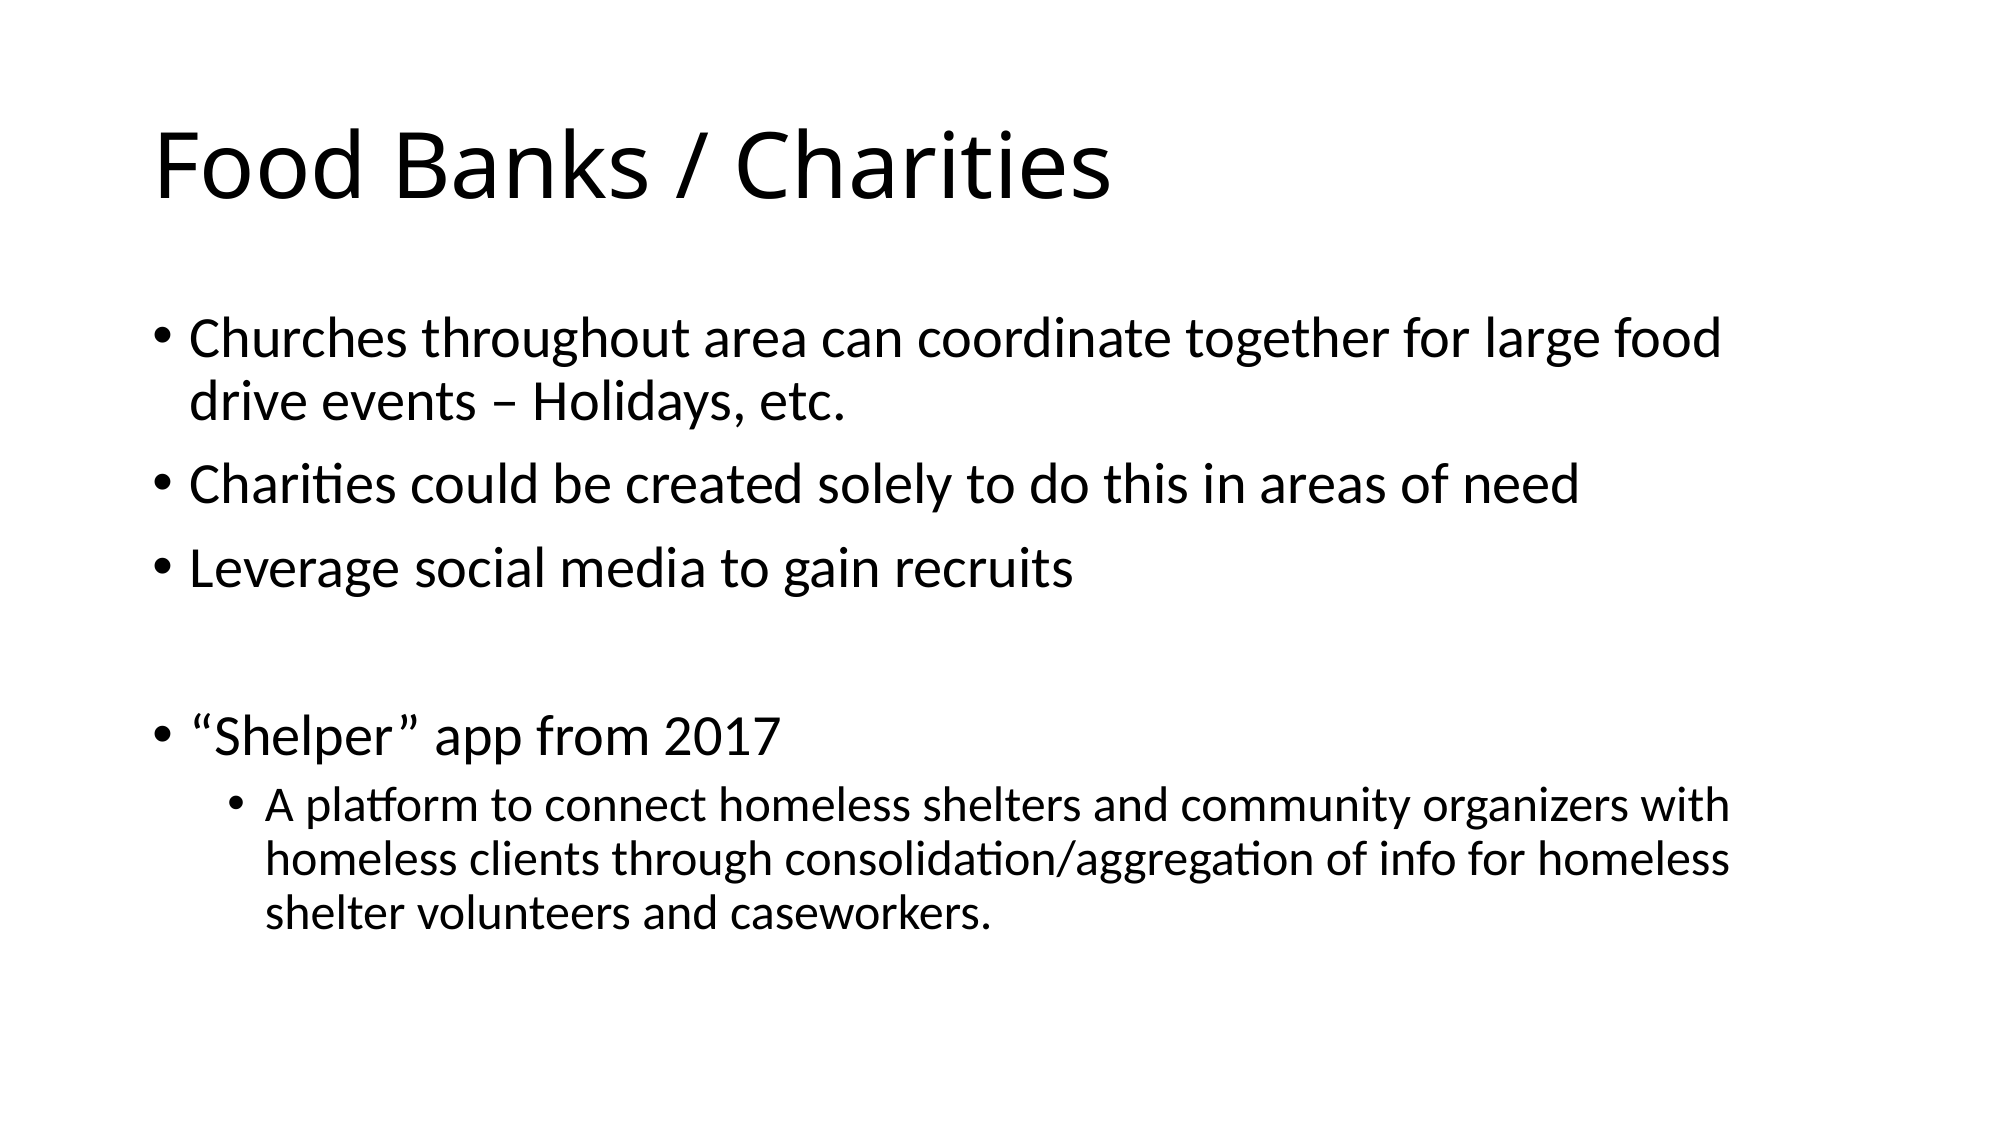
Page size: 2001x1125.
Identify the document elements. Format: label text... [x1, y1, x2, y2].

title Food Banks / Charities [137, 59, 1863, 278]
list Churches throughout area can coordinate together for large food drive events – Holidays, etc. Charities could be created solely to do this in areas of need Leverage social media to gain recruits “Shelper” app from 2017 A platform to connect homeless shelters and community organizers with homeless clients through consolidation/aggregation of info for homeless shelter volunteers and caseworkers. [137, 299, 1863, 1014]
